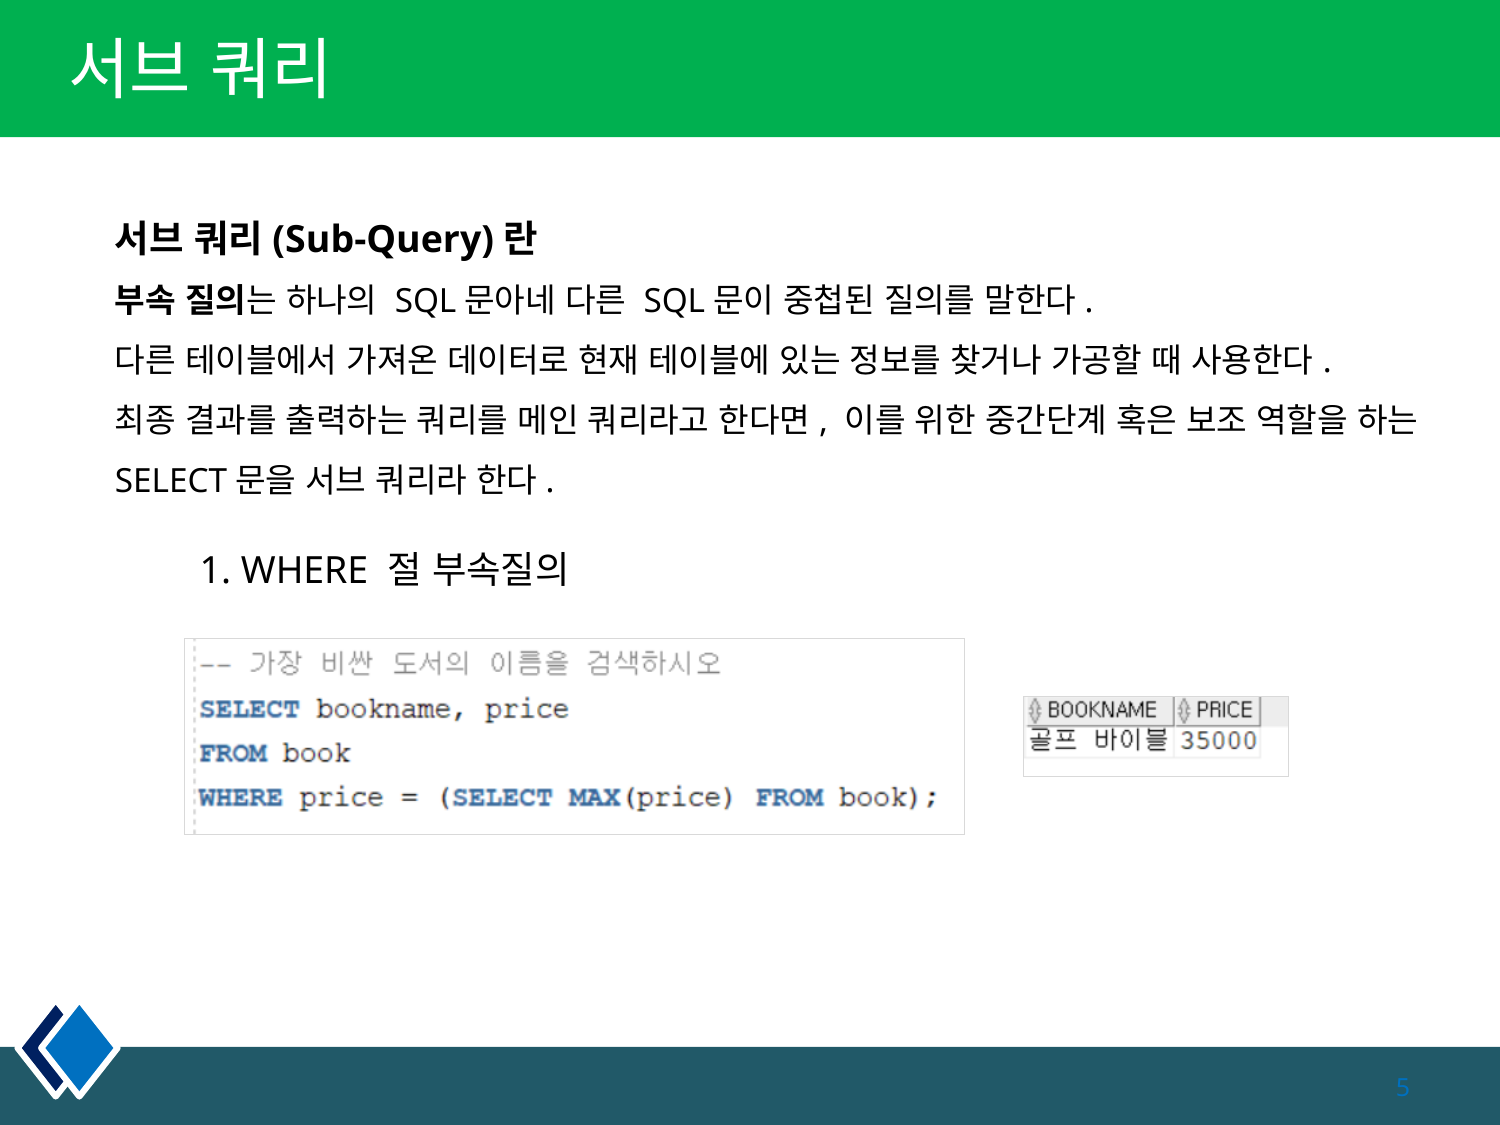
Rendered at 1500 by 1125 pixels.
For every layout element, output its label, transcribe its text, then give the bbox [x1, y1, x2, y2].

text_box 서브 쿼리(Sub-Query)란 부속 질의는 하나의 SQL문아네 다른 SQL문이 중첩된 질의를 말한다. 다른 테이블에서 가져온 데이터로 현재 테이블에 있는 정보를 찾거나 가공할 때 사용한다. 최종 결과를 출력하는 쿼리를 메인 쿼리라고 한다면, 이를 위한 중간단계 혹은 보조 역할을 하는 SELECT문을 서브 쿼리라 한다. [100, 184, 1483, 507]
text_box 1. WHERE 절 부속질의 [184, 538, 668, 599]
slide_number 5 [1340, 1058, 1425, 1119]
picture [184, 638, 965, 835]
picture [1023, 696, 1289, 777]
title 서브 쿼리 [0, 0, 939, 138]
